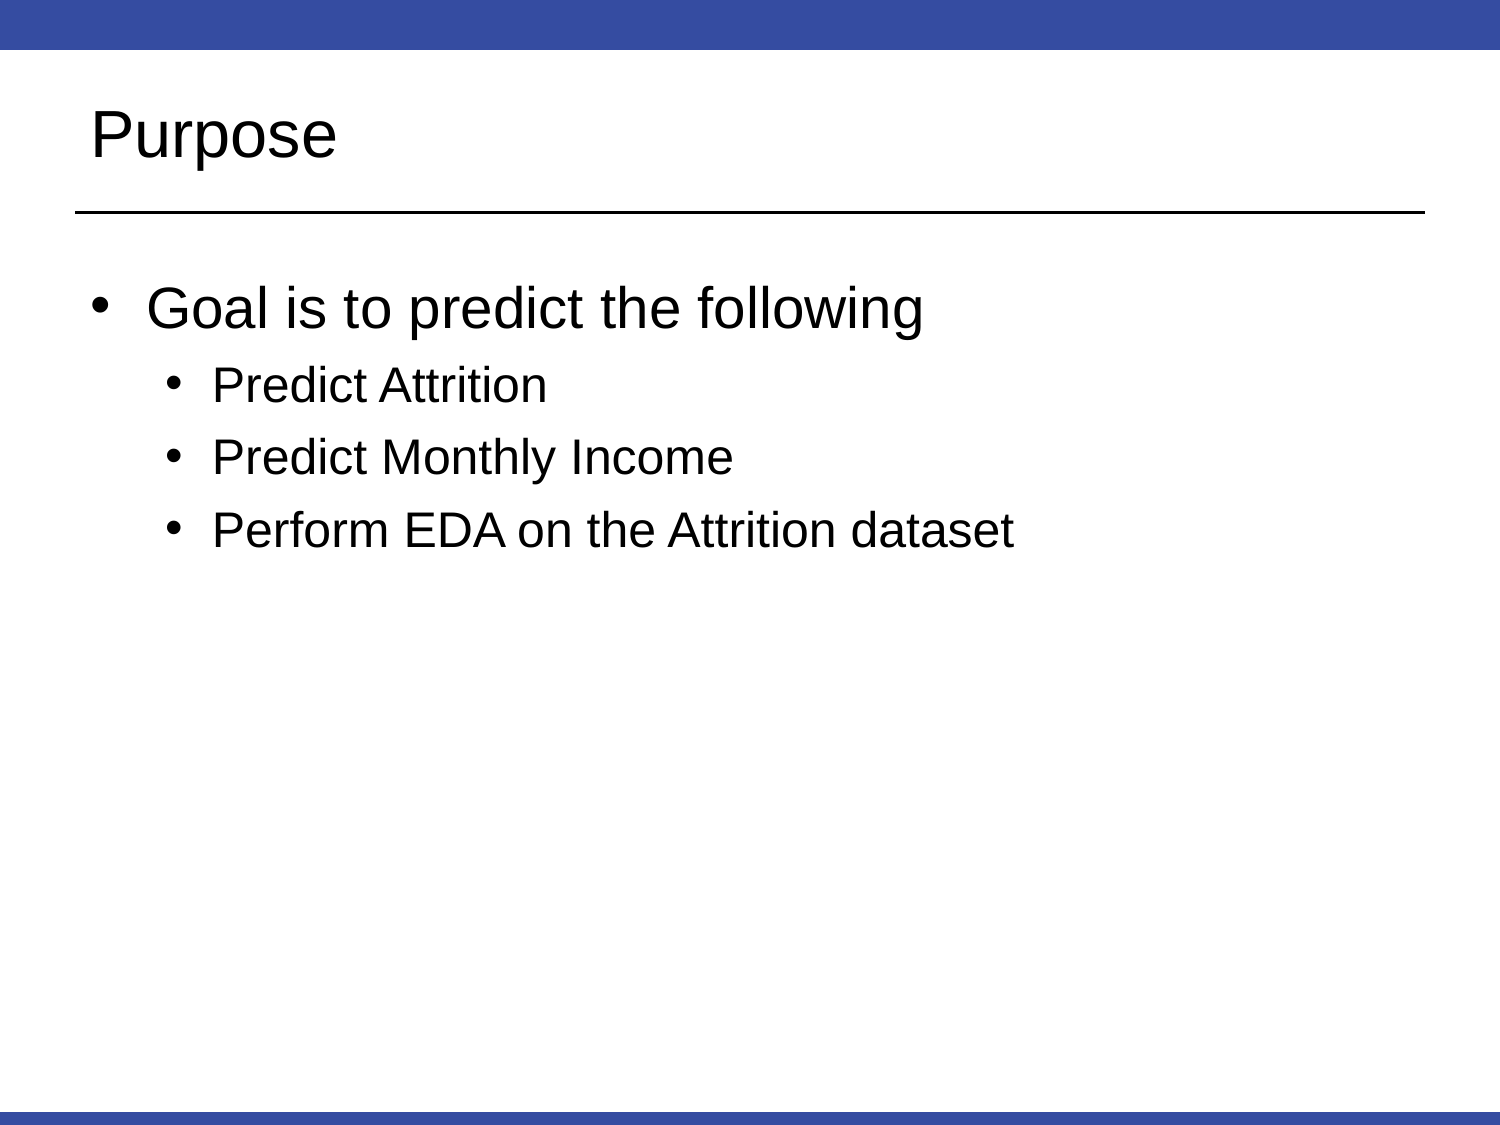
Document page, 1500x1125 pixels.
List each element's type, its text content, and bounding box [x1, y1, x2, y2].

list Goal is to predict the following Predict Attrition Predict Monthly Income Perform EDA on the Attrition dataset [75, 262, 1425, 1005]
title Purpose [75, 37, 1425, 225]
